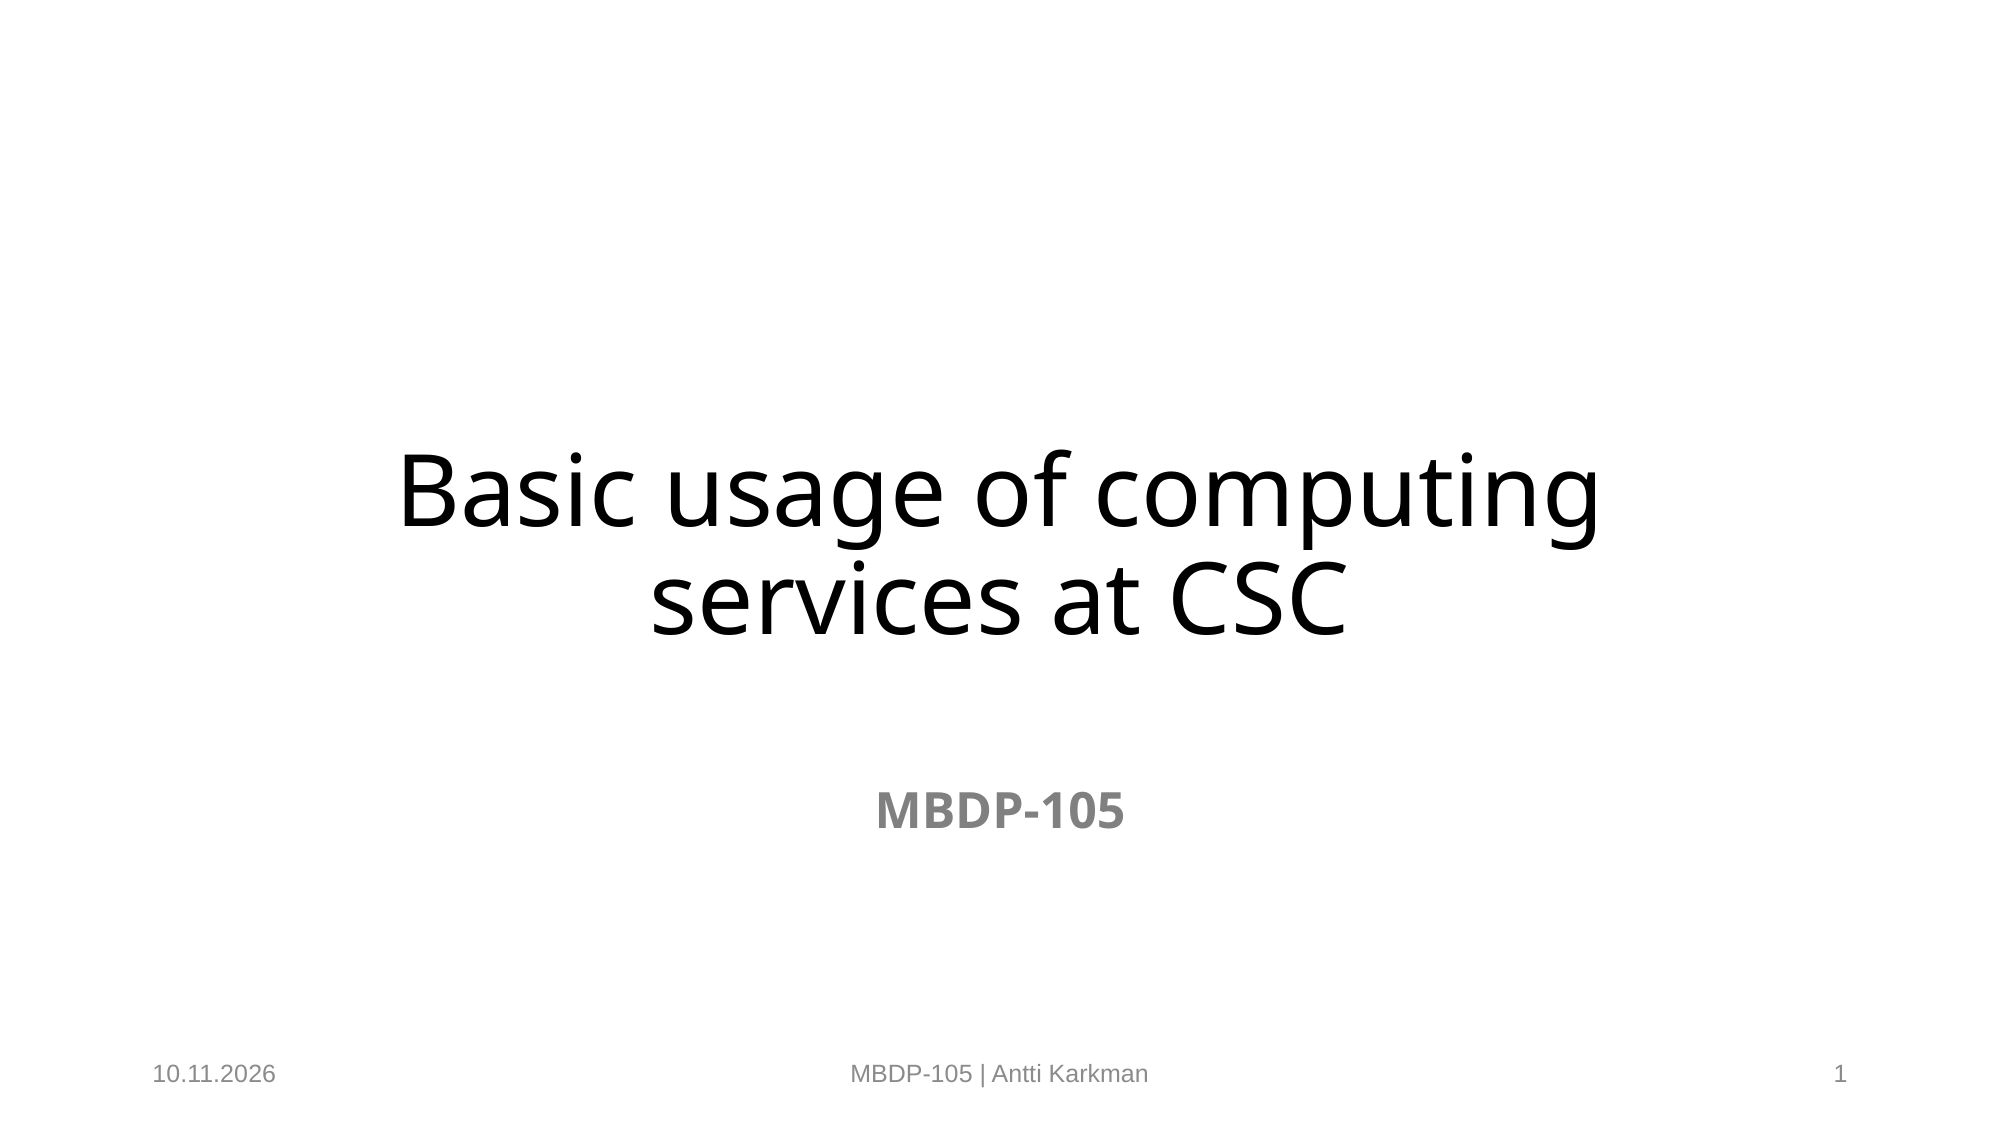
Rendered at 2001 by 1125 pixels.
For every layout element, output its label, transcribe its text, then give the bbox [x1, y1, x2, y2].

title Basic usage of computing services at CSC [249, 271, 1750, 664]
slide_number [137, 1042, 588, 1103]
subtitle MBDP-105 [249, 778, 1750, 928]
slide_number 1 [1412, 1042, 1863, 1103]
footer MBDP-105 | Antti Karkman [662, 1042, 1338, 1103]
